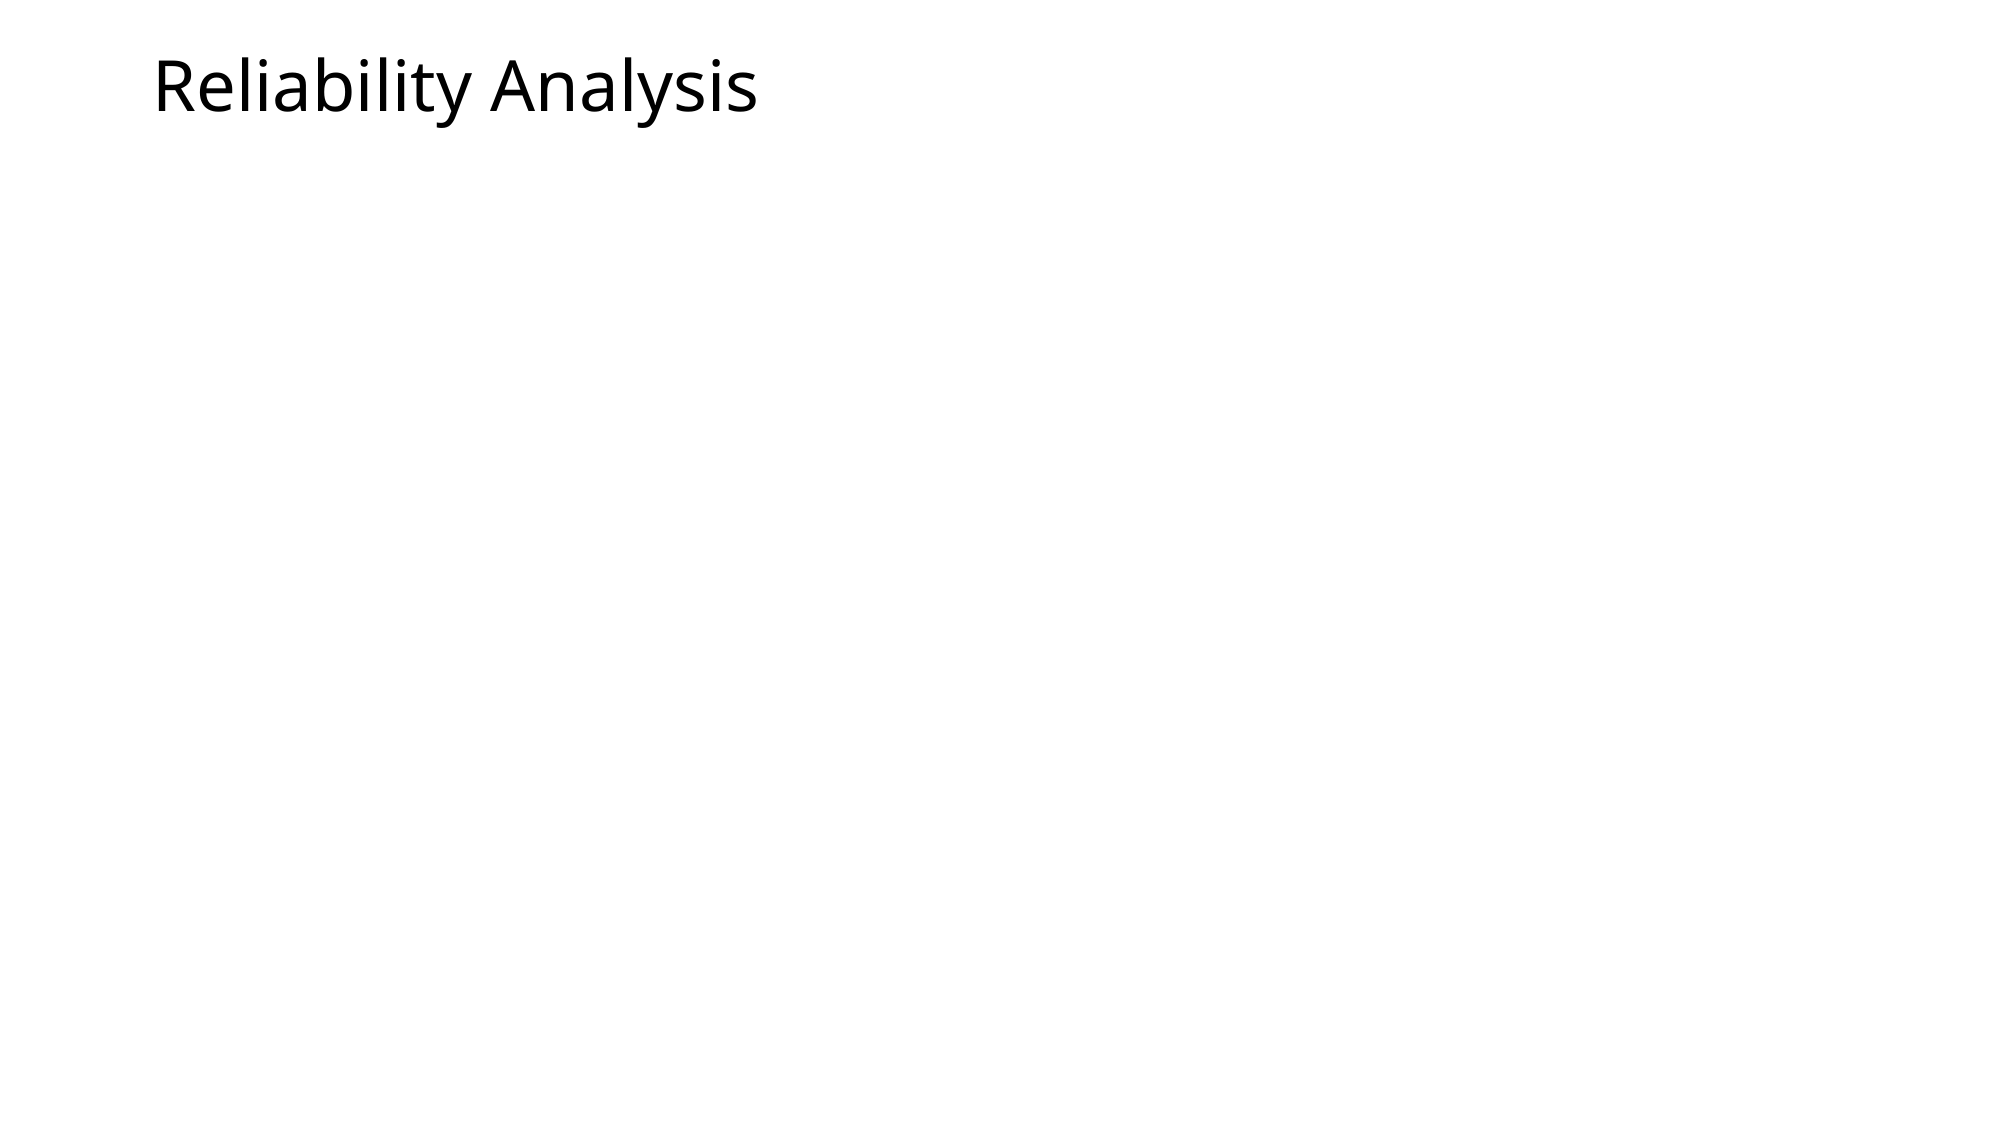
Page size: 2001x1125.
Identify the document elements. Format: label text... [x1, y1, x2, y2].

title Reliability Analysis [137, 42, 1863, 135]
